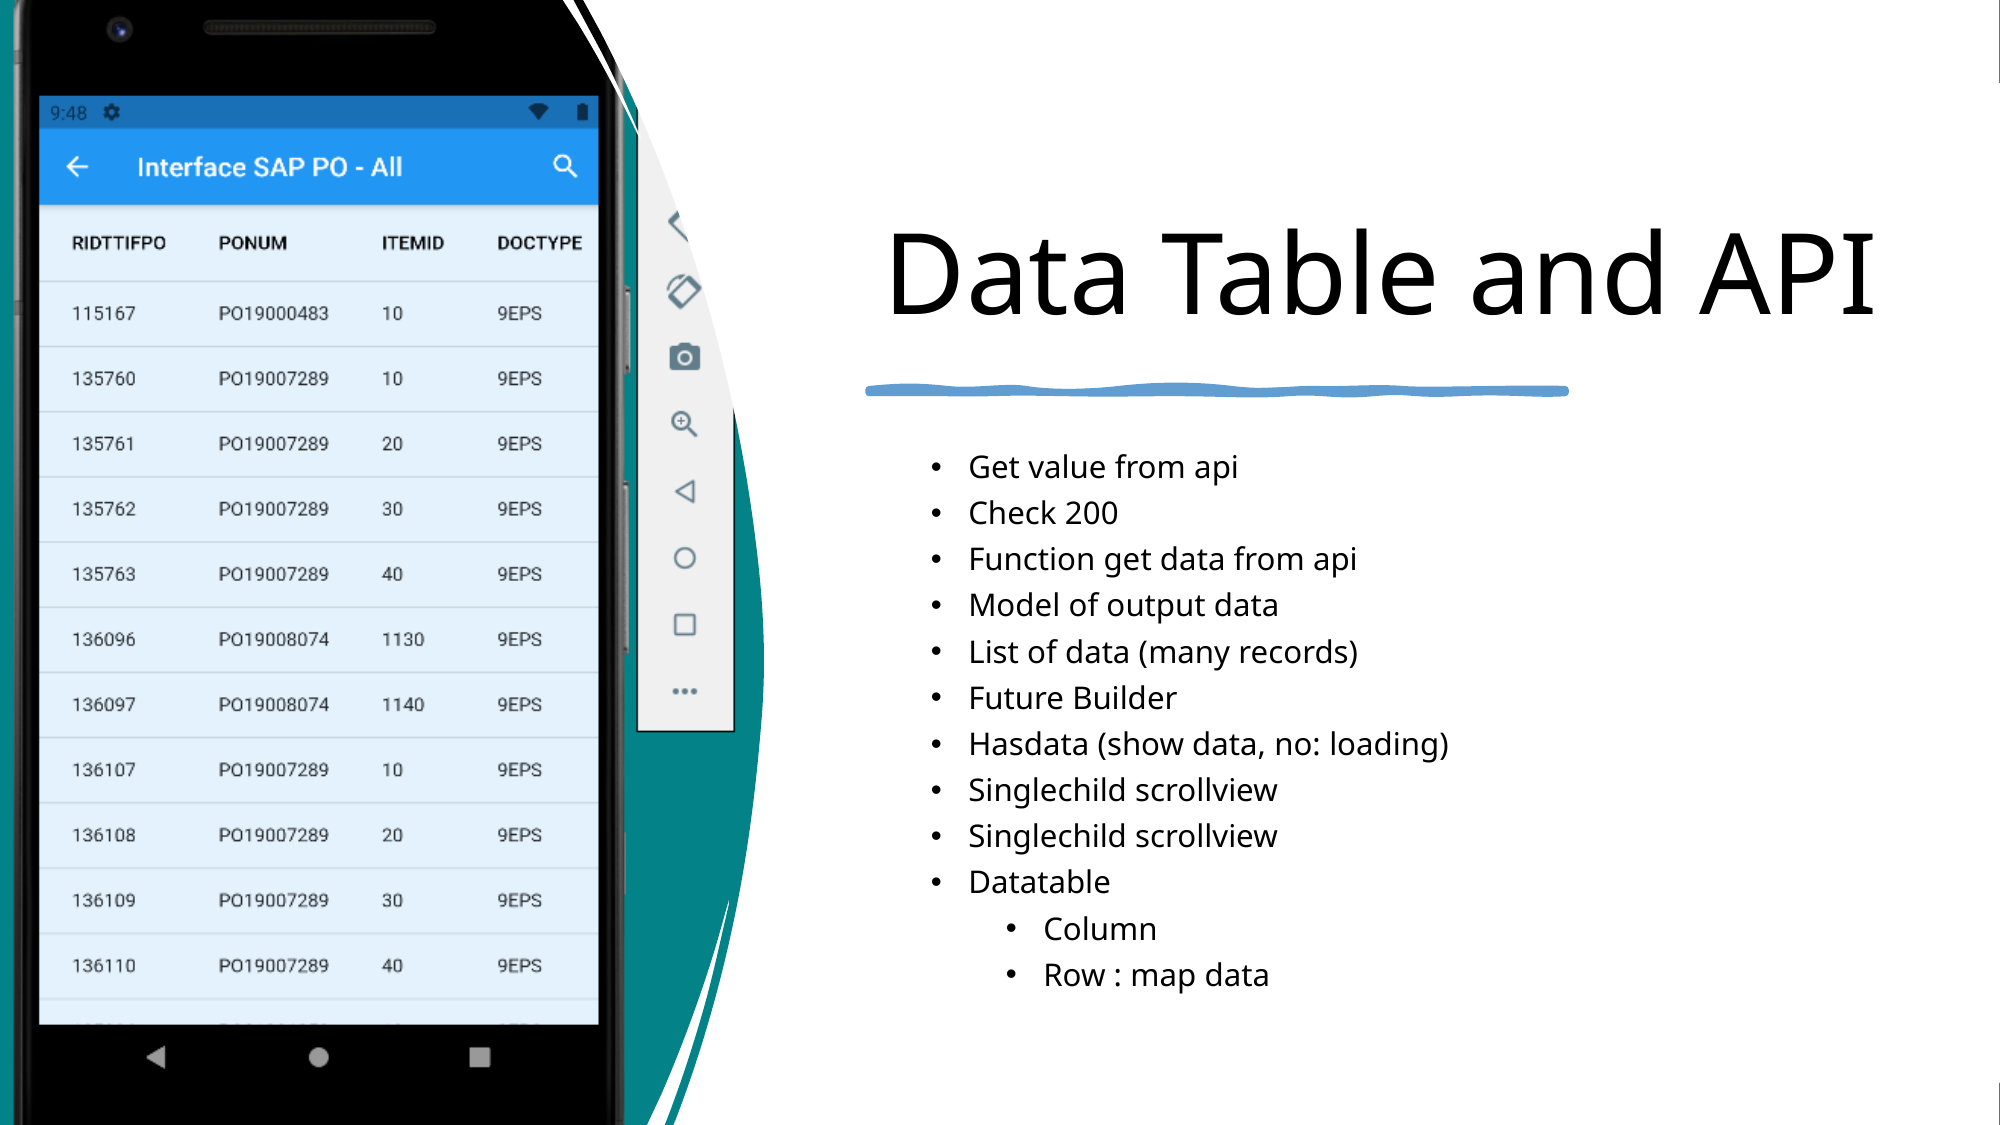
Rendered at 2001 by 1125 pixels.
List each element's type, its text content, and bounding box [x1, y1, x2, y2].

title Data Table and API [869, 53, 1895, 347]
text_box [867, 385, 1567, 396]
text_box [764, 0, 2000, 1125]
text_box Get value from api Check 200 Function get data from api Model of output data List of data (many records) Future Builder Hasdata (show data, no: loading) Singlechild scrollview Singlechild scrollview Datatable Column Row : map data [868, 443, 1895, 1016]
picture [0, 0, 764, 1125]
